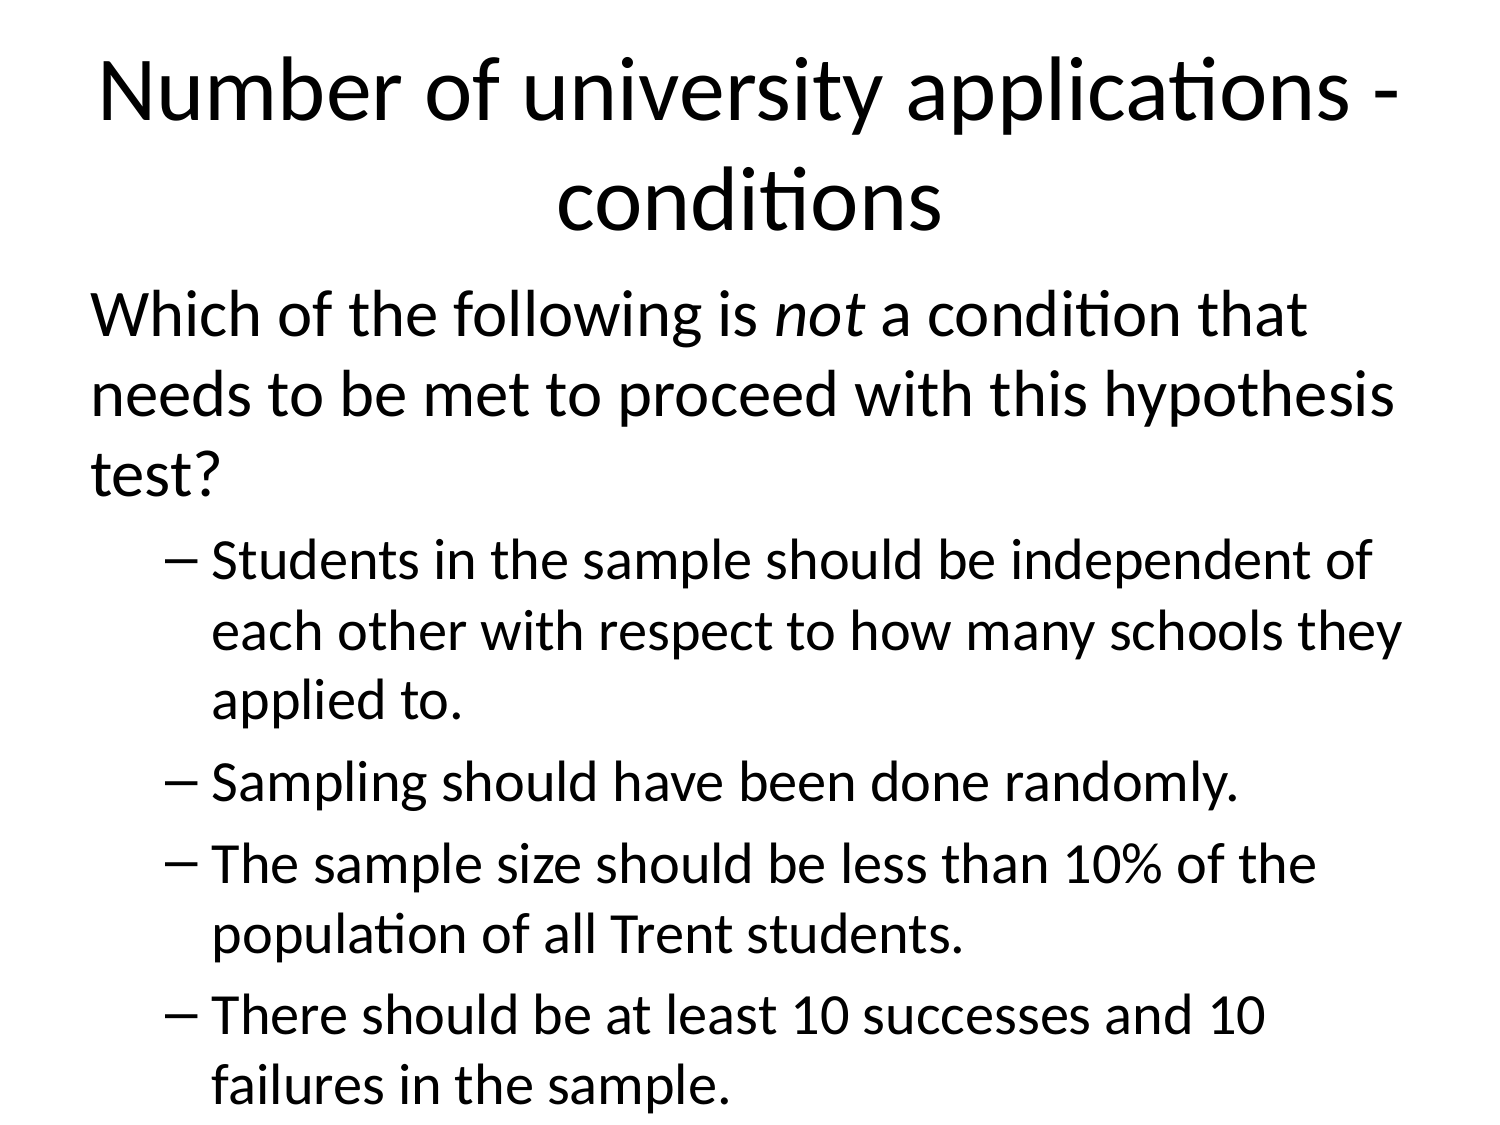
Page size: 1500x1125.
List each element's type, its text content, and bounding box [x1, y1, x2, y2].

title Number of university applications - conditions [75, 45, 1425, 233]
list Which of the following is not a condition that needs to be met to proceed with this hypothesis test? Students in the sample should be independent of each other with respect to how many schools they applied to. Sampling should have been done randomly. The sample size should be less than 10% of the population of all Trent students. There should be at least 10 successes and 10 failures in the sample. The distribution of the number of schools students apply to should not be extremely skewed. [75, 262, 1425, 1005]
